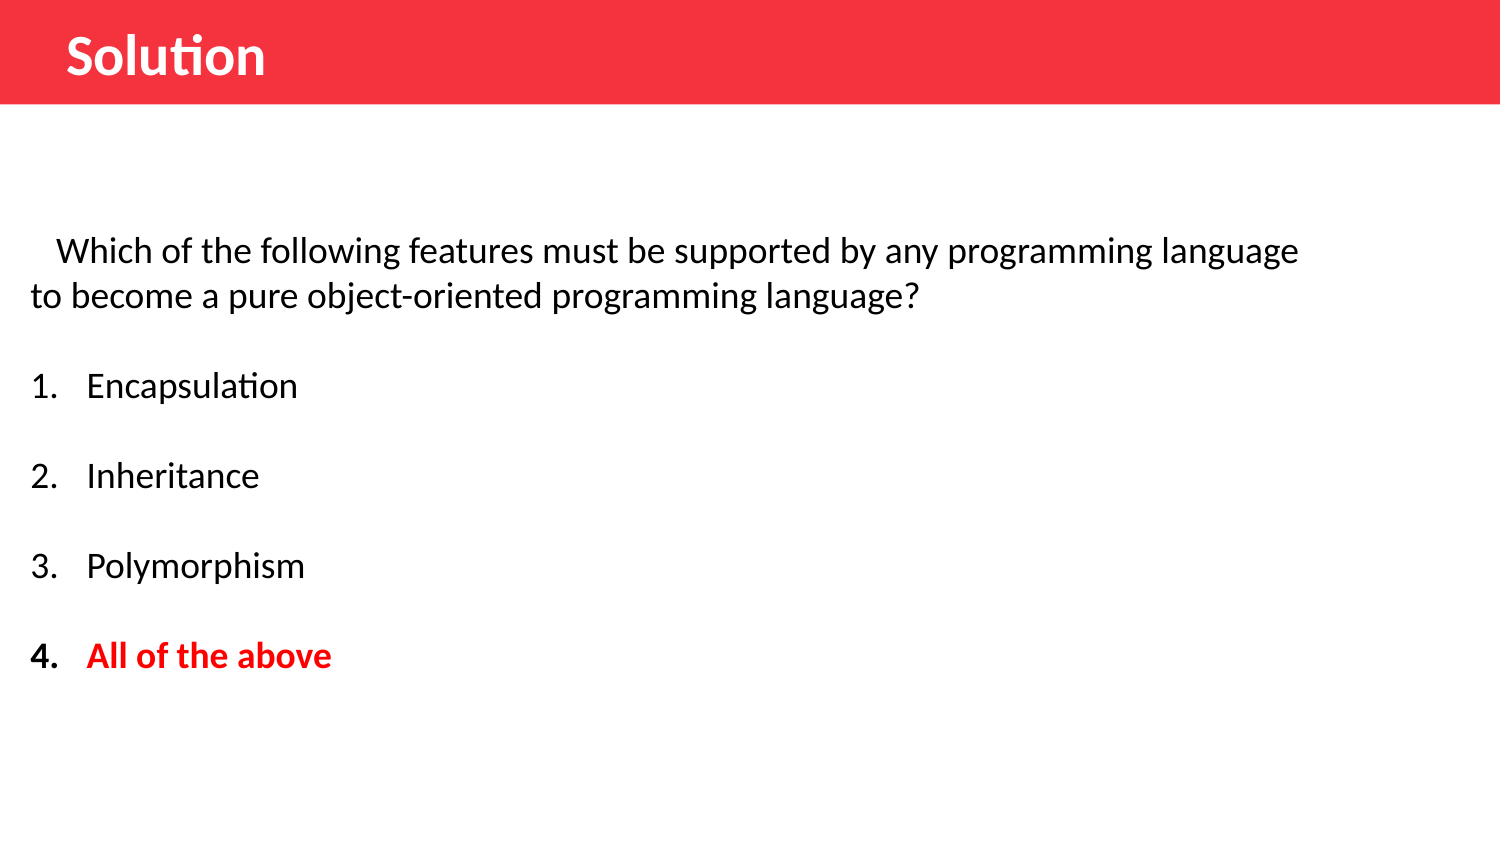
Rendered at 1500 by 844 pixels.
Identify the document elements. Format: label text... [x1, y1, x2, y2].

text_box [0, 0, 1500, 105]
title Solution [63, 15, 1203, 80]
text_box Which of the following features must be supported by any programming language to become a pure object-oriented programming language? Encapsulation Inheritance Polymorphism All of the above [15, 166, 1484, 751]
